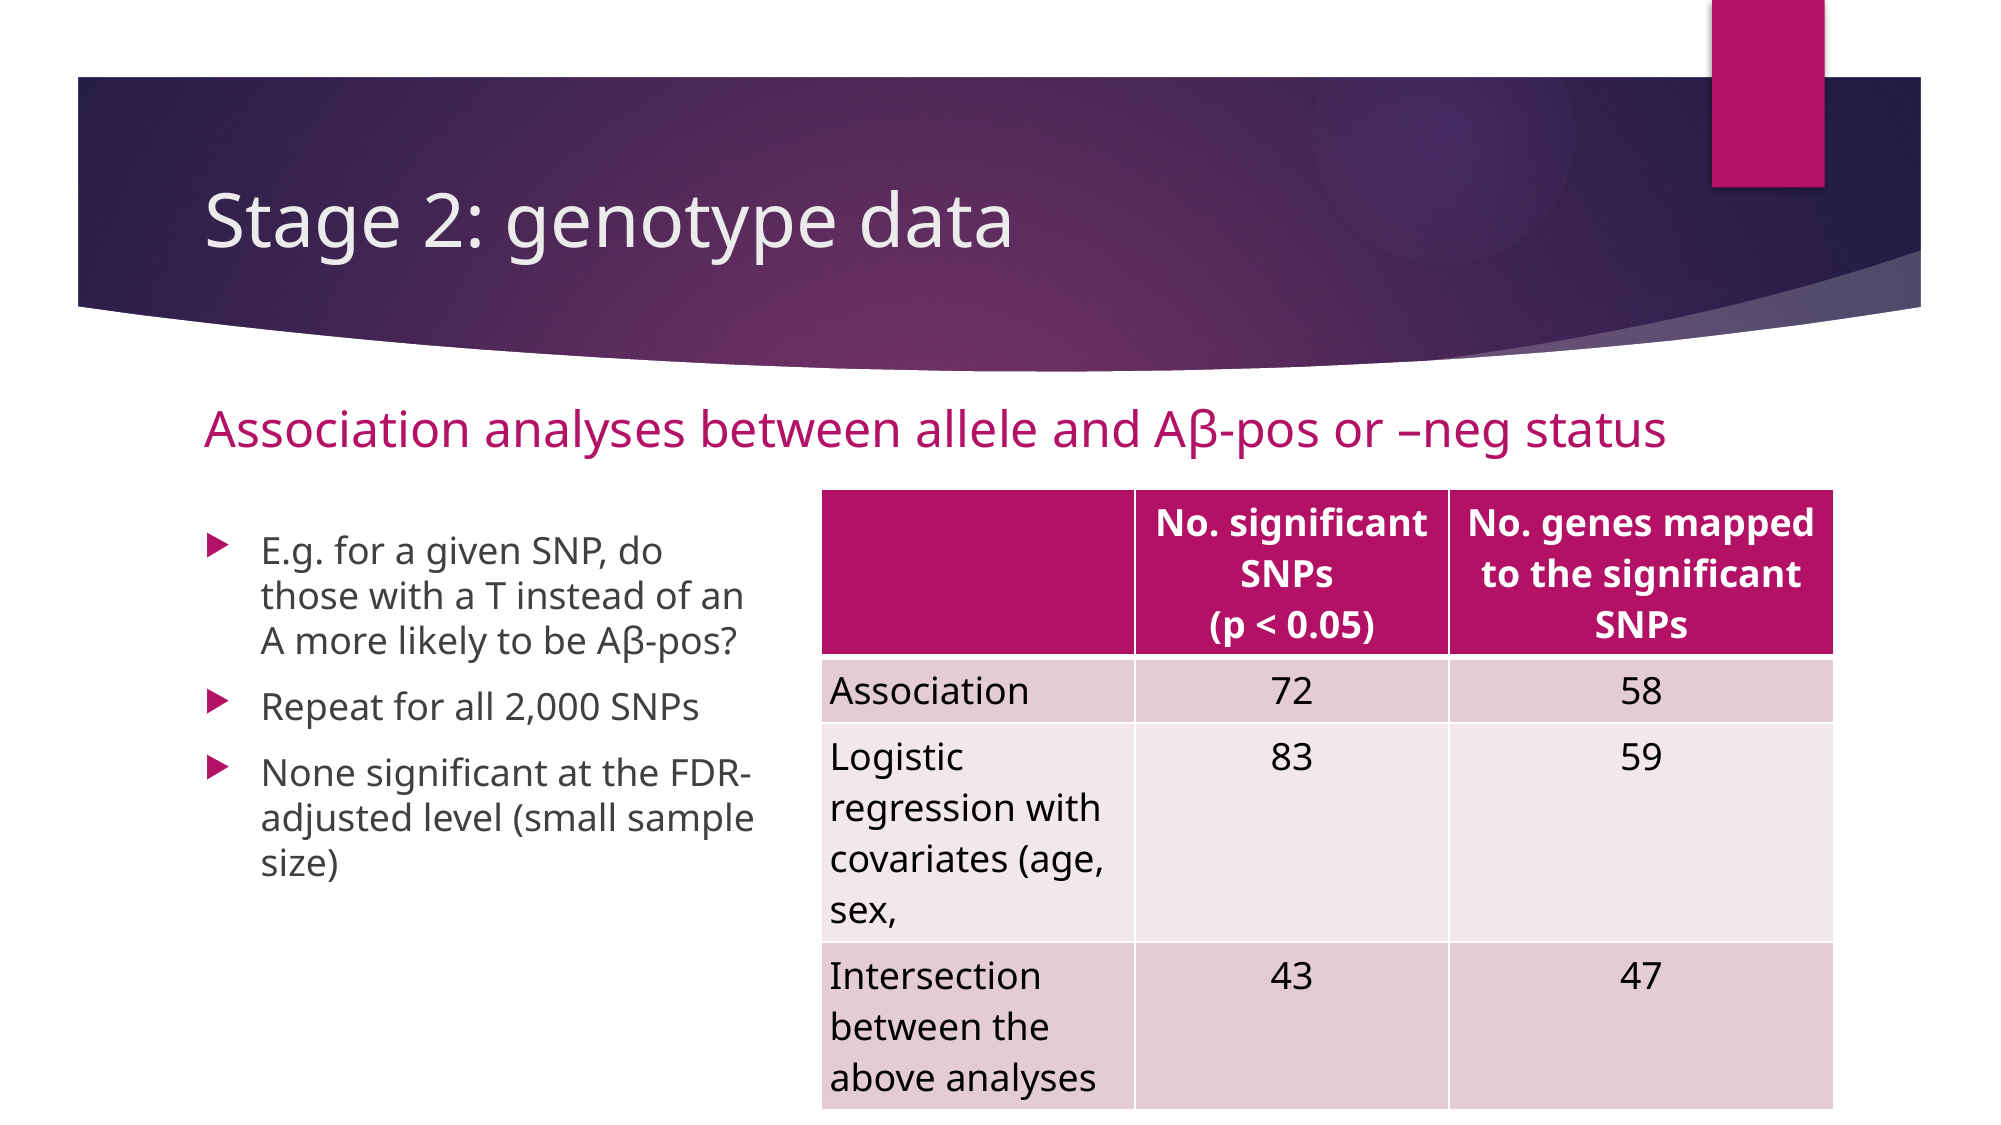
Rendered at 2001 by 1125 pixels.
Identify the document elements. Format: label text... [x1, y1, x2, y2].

table_cell 43 [1136, 943, 1448, 1109]
list E.g. for a given SNP, do those with a T instead of an A more likely to be Aβ-pos? Repeat for all 2,000 SNPs None significant at the FDR-adjusted level (small sample size) [189, 519, 777, 986]
table_cell 47 [1450, 943, 1833, 1109]
table_cell Association [822, 660, 1134, 722]
table_cell Intersection between the above analyses [822, 943, 1134, 1109]
table_cell 58 [1450, 660, 1833, 722]
list Association analyses between allele and Aβ-pos or –neg status [189, 370, 1835, 465]
table_header [822, 490, 1134, 654]
table_header No. significant SNPs (p < 0.05) [1136, 490, 1448, 654]
title Stage 2: genotype data [189, 159, 1627, 276]
table_header No. genes mapped to the significant SNPs [1450, 490, 1833, 654]
table_cell 72 [1136, 660, 1448, 722]
table_cell 59 [1450, 724, 1833, 941]
table_cell 83 [1136, 724, 1448, 941]
table_cell Logistic regression with covariates (age, sex, [822, 724, 1134, 941]
